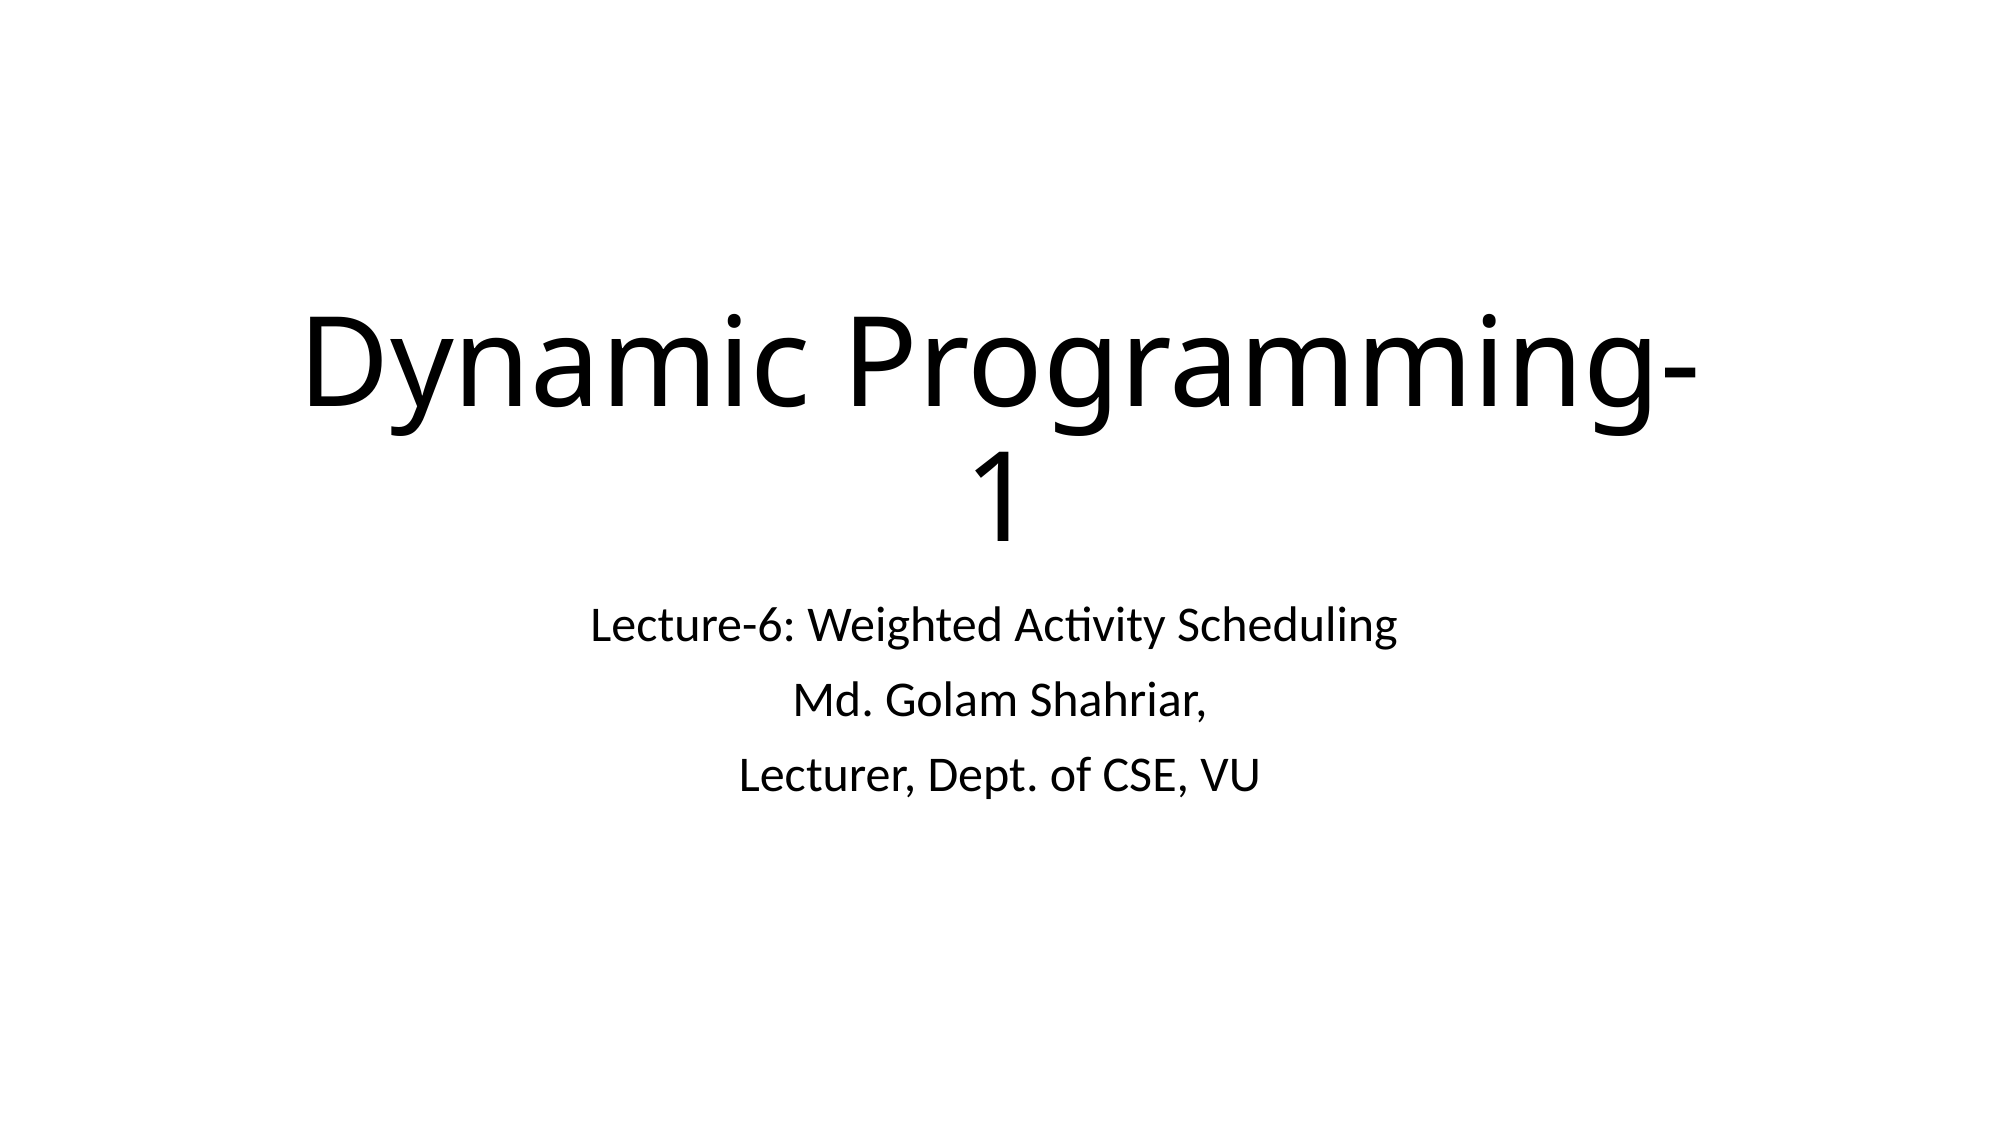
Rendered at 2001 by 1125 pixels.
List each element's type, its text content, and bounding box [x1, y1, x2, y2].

title Dynamic Programming-1 [249, 184, 1750, 576]
subtitle Lecture-6: Weighted Activity Scheduling Md. Golam Shahriar, Lecturer, Dept. of CSE, VU [249, 590, 1750, 863]
